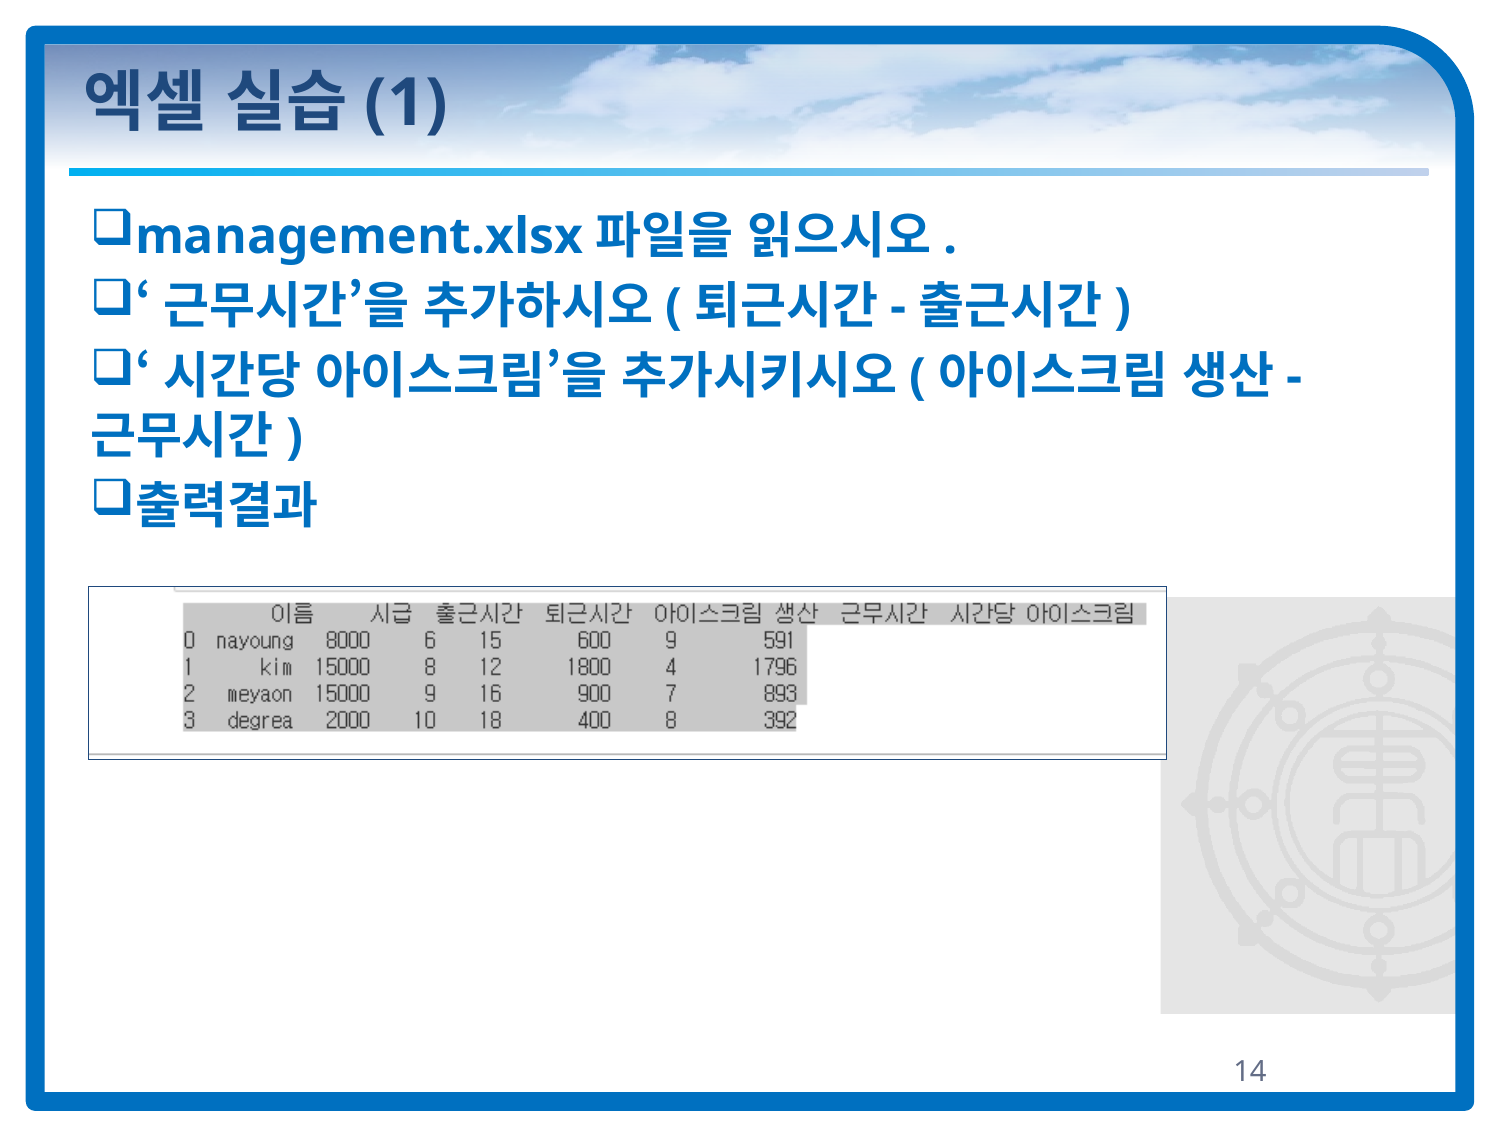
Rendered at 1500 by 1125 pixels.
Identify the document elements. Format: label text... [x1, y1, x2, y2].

title 엑셀 실습(1) [68, 35, 1419, 163]
list management.xlsx파일을 읽으시오. ‘근무시간’을 추가하시오(퇴근시간-출근시간) ‘시간당 아이스크림’을 추가시키시오(아이스크림 생산-근무시간) 출력결과 [75, 195, 1425, 1005]
picture [88, 585, 1167, 760]
slide_number 14 [1074, 1042, 1425, 1103]
